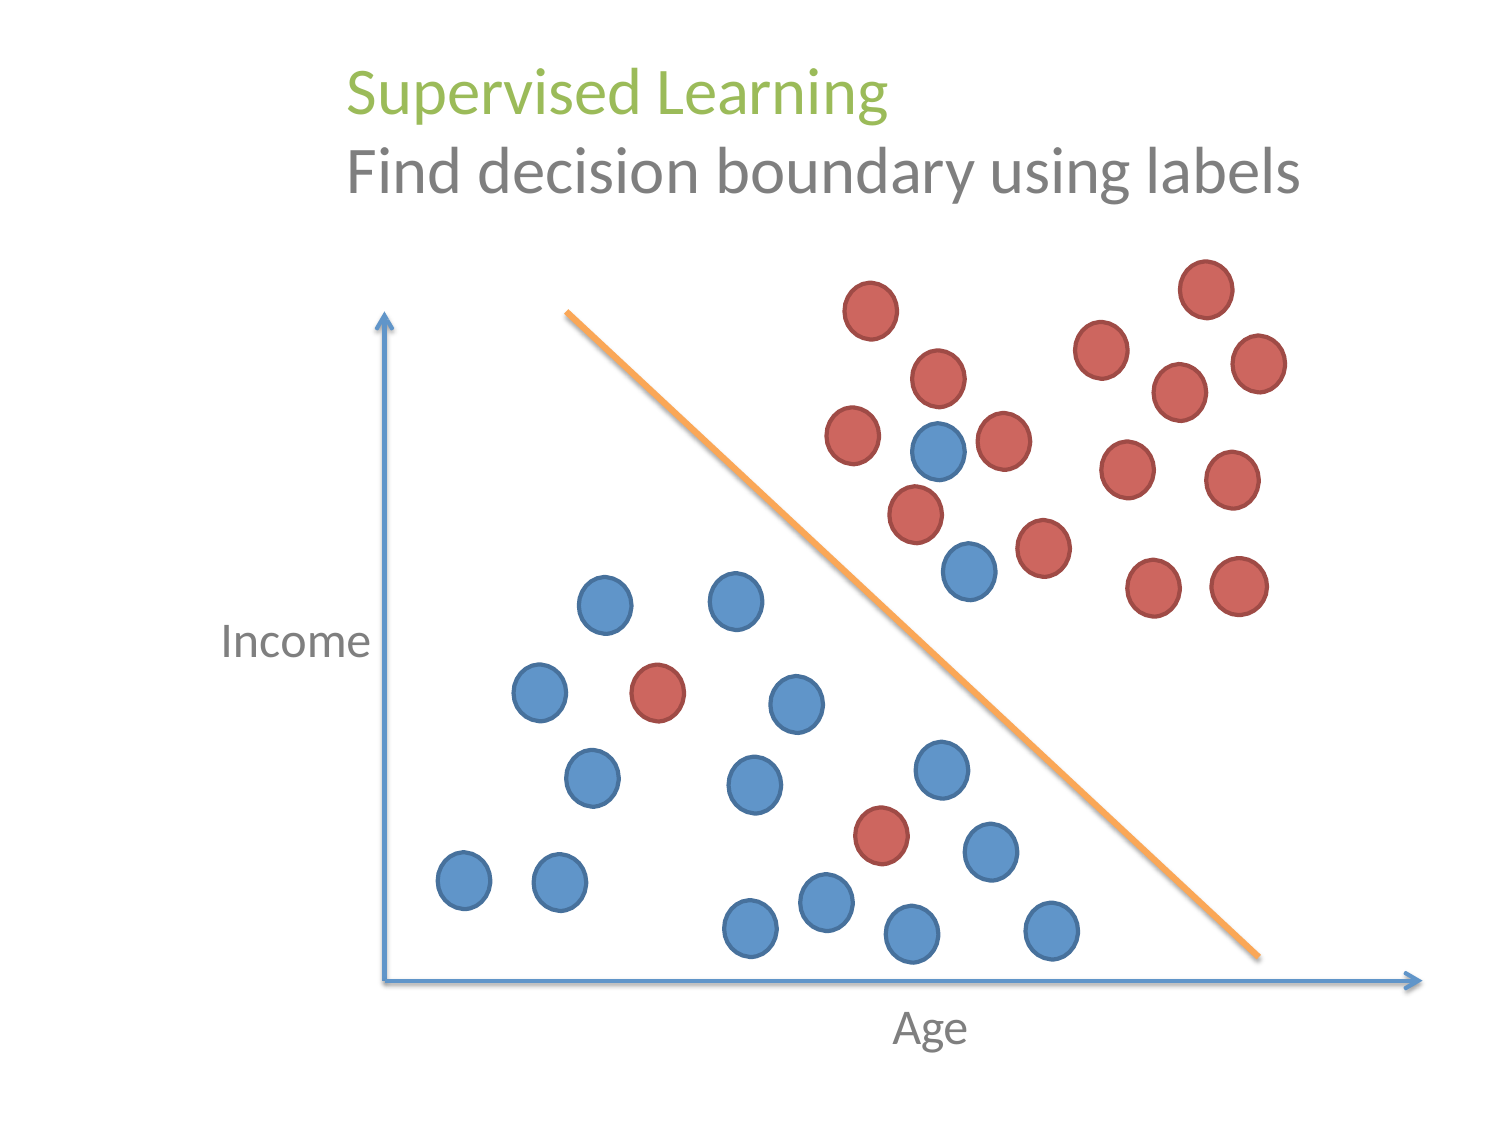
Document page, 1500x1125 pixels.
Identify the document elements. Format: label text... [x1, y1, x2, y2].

text_box [513, 664, 556, 722]
text_box [556, 305, 1269, 971]
text_box Supervised Learning Find decision boundary using labels [344, 48, 1309, 211]
text_box [360, 290, 409, 992]
text_box [377, 959, 1447, 1008]
text_box [845, 282, 897, 305]
text_box [1269, 338, 1286, 391]
footer Age [890, 994, 972, 1058]
text_box [1179, 261, 1233, 305]
text_box Income [218, 607, 374, 671]
text_box [1403, 970, 1423, 991]
text_box [374, 311, 395, 331]
text_box [437, 852, 491, 910]
text_box [533, 854, 556, 911]
